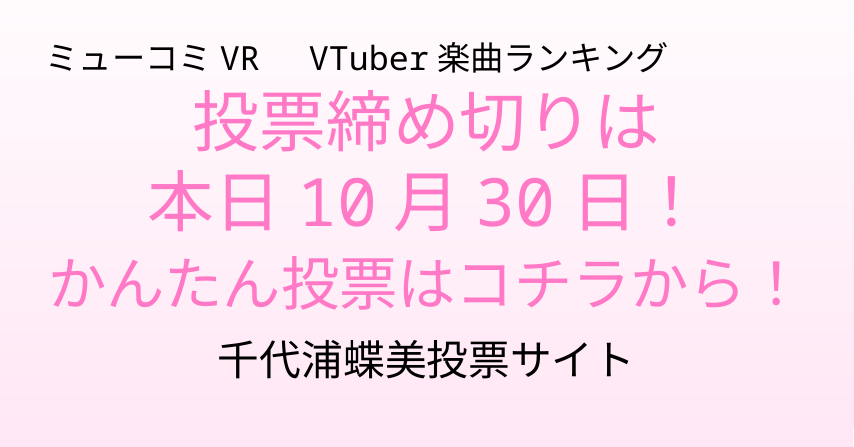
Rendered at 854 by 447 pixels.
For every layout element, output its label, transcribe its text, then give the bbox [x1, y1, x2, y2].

text_box かんたん投票はコチラから！ [0, 240, 854, 325]
text_box ミューコミVR VTuber楽曲ランキング [30, 29, 823, 72]
text_box 投票締め切りは 本日10月30日！ [30, 72, 823, 240]
text_box 千代浦蝶美投票サイト [30, 325, 823, 391]
